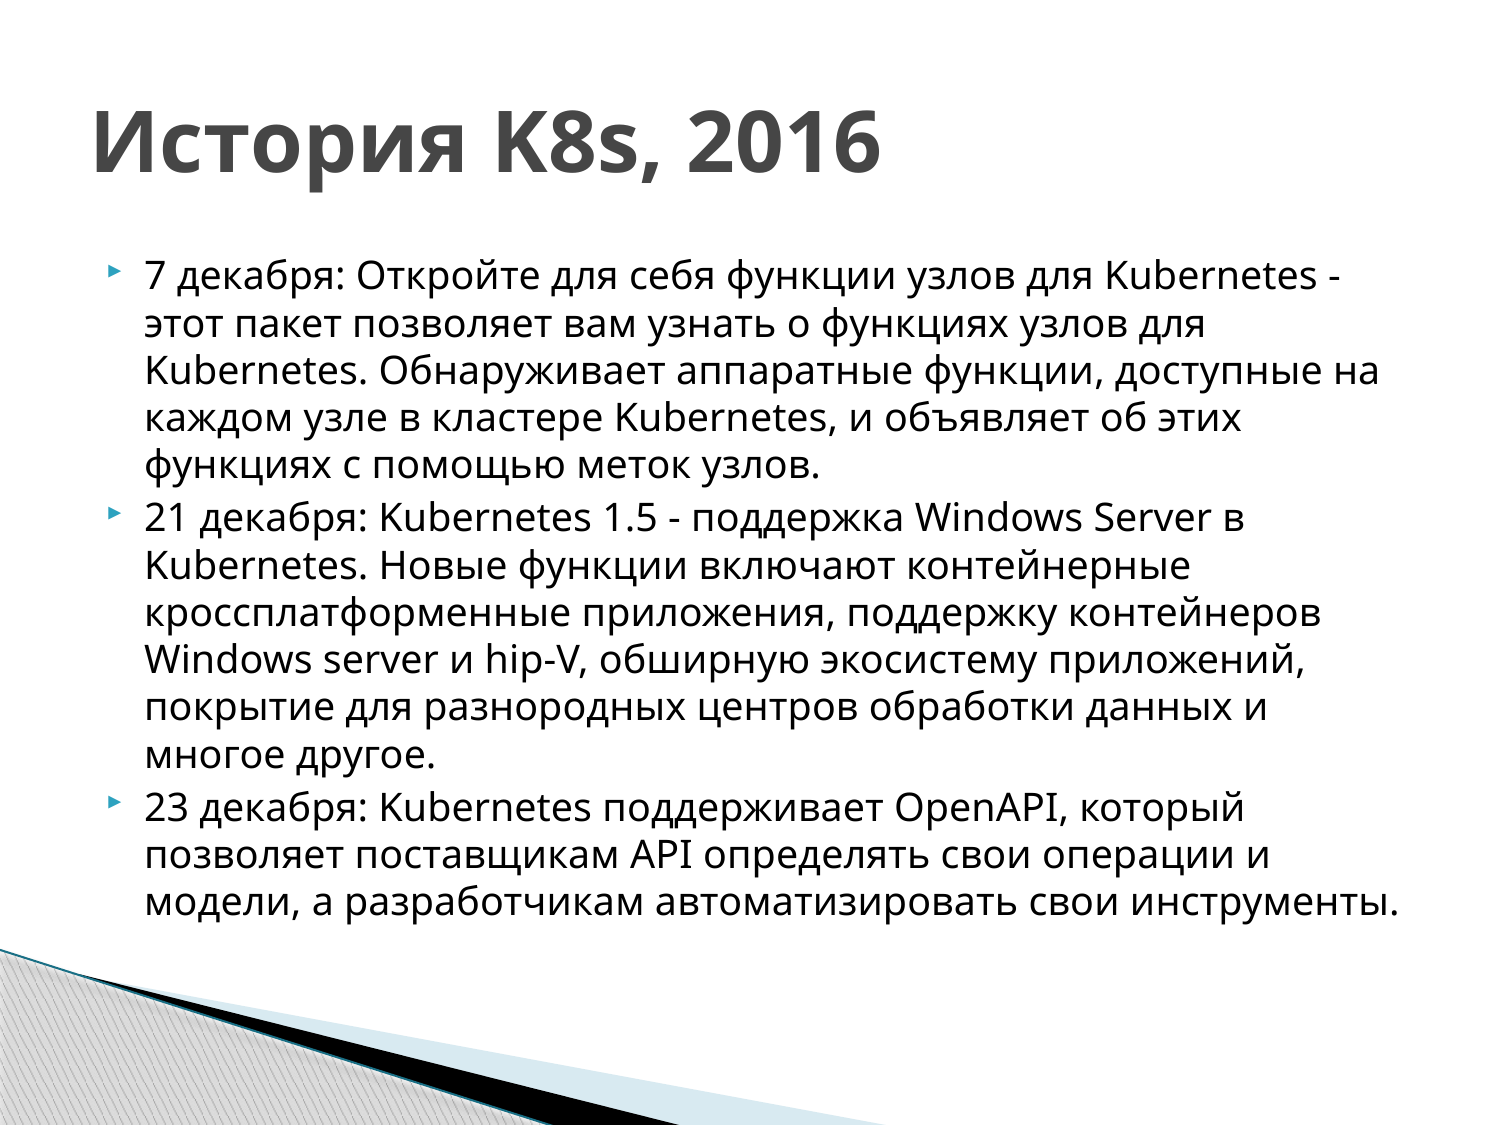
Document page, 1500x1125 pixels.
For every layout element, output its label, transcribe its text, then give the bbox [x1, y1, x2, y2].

title История K8s, 2016 [75, 45, 1425, 233]
list 7 декабря: Откройте для себя функции узлов для Kubernetes - этот пакет позволяет вам узнать о функциях узлов для Kubernetes. Обнаруживает аппаратные функции, доступные на каждом узле в кластере Kubernetes, и объявляет об этих функциях с помощью меток узлов. 21 декабря: Kubernetes 1.5 - поддержка Windows Server в Kubernetes. Новые функции включают контейнерные кроссплатформенные приложения, поддержку контейнеров Windows server и hip-V, обширную экосистему приложений, покрытие для разнородных центров обработки данных и многое другое. 23 декабря: Kubernetes поддерживает OpenAPI, который позволяет поставщикам API определять свои операции и модели, а разработчикам автоматизировать свои инструменты. [75, 242, 1425, 986]
